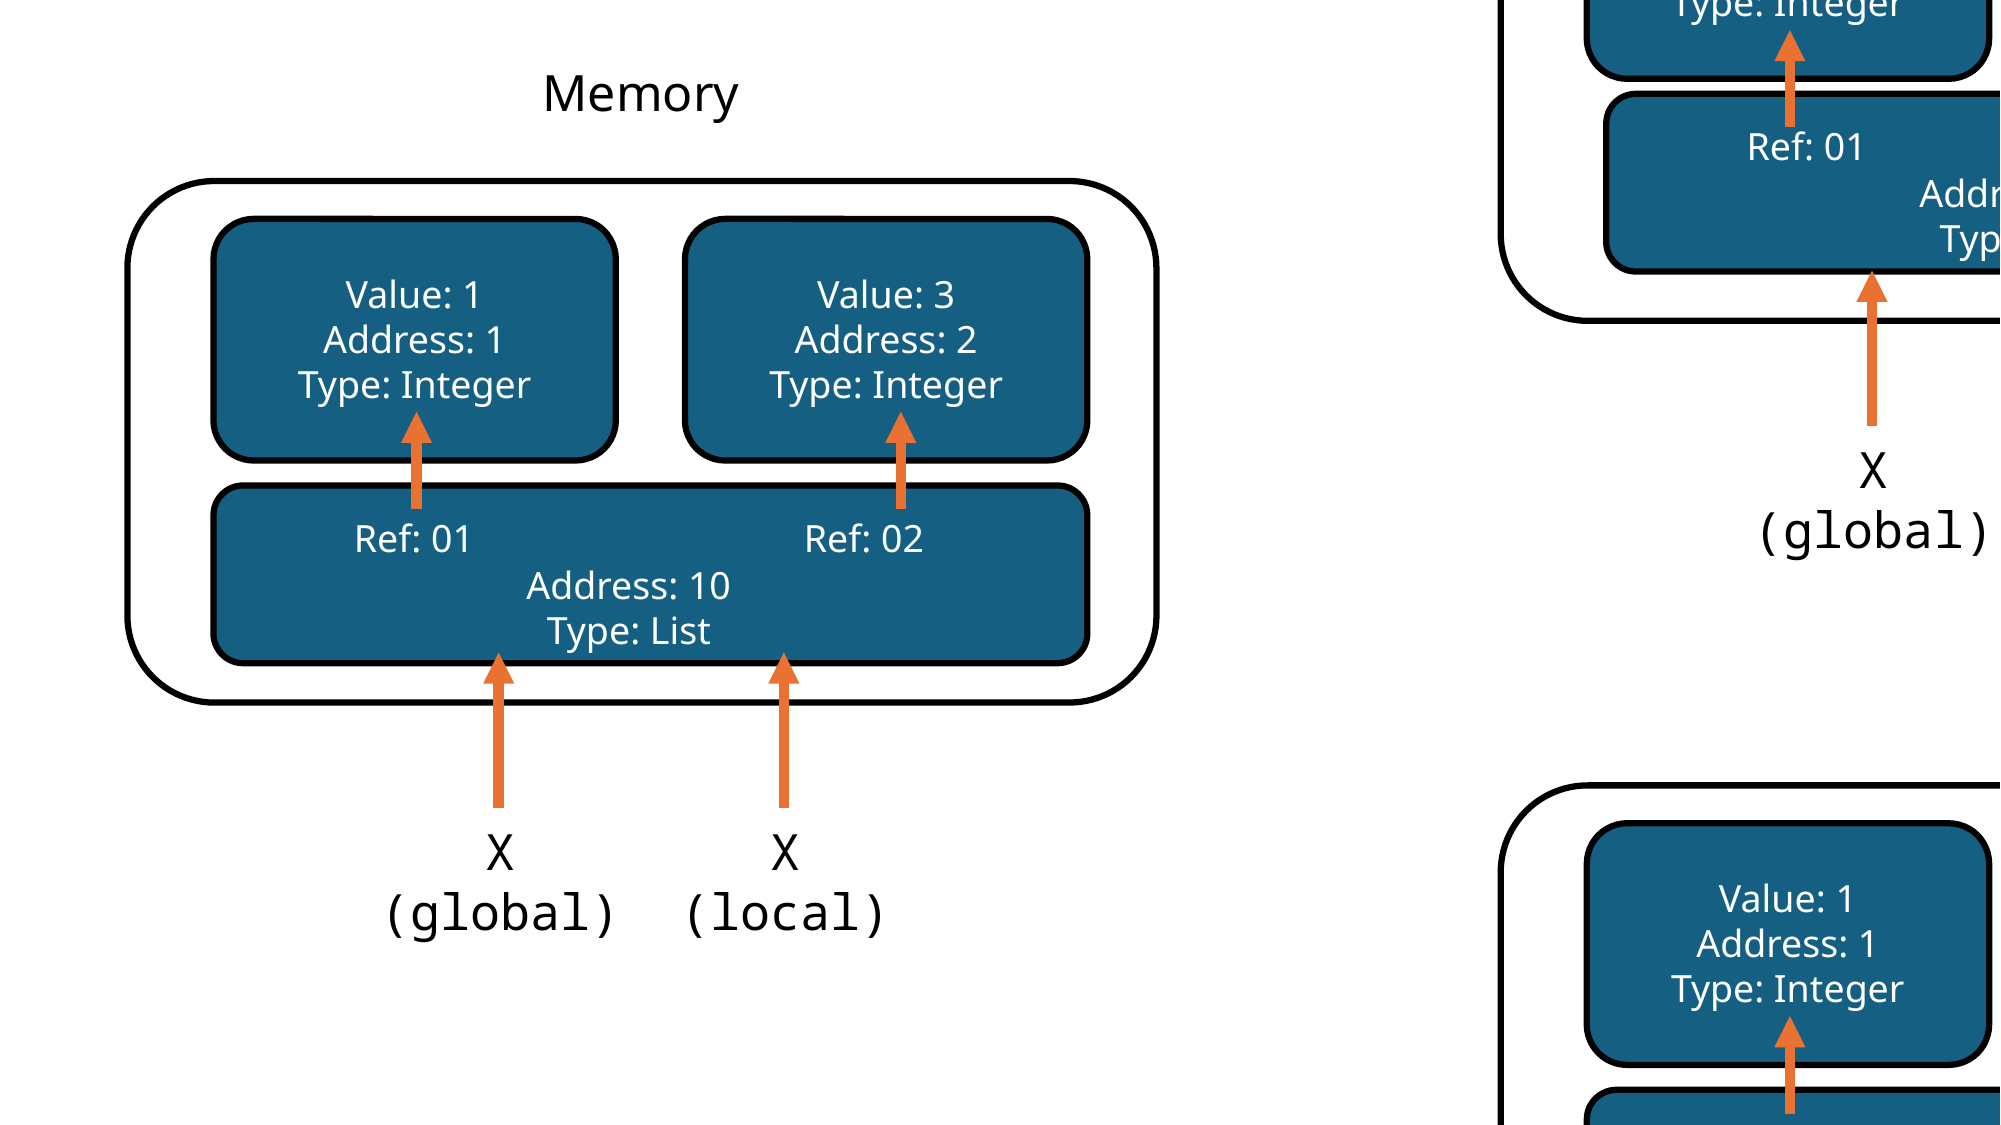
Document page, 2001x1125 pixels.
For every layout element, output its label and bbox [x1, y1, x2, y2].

text_box [1500, 673, 2000, 1125]
text_box [1500, 0, 2000, 569]
text_box [126, 53, 1157, 950]
